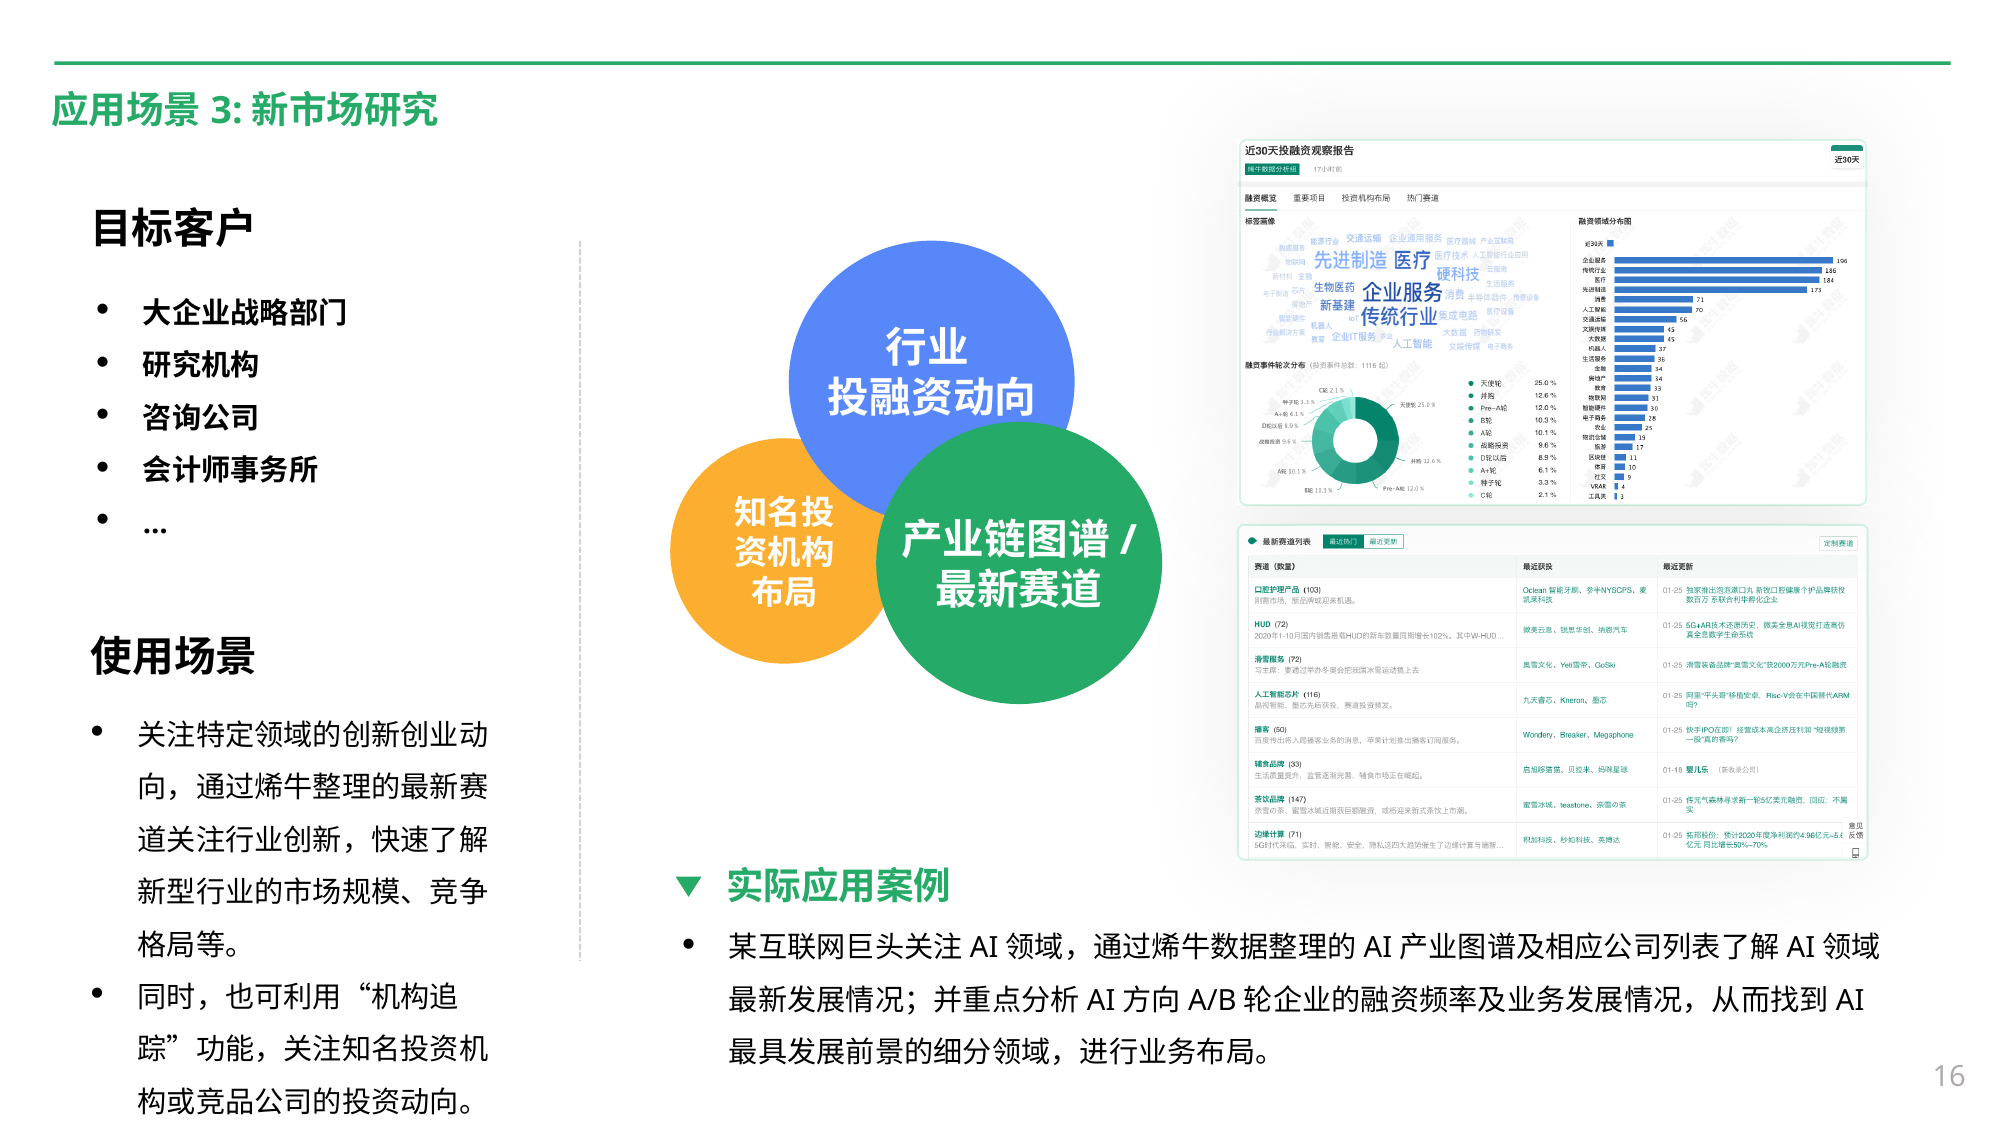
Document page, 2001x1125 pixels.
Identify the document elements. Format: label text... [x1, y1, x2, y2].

text_box 某互联网巨头关注AI领域，通过烯牛数据整理的AI产业图谱及相应公司列表了解AI领域最新发展情况；并重点分析AI方向A/B轮企业的融资频率及业务发展情况，从而找到AI最具发展前景的细分领域，进行业务布局。 [667, 903, 1899, 1076]
text_box [53, 60, 1952, 66]
text_box 目标客户 [75, 194, 272, 260]
text_box 16 [1917, 1050, 1981, 1100]
text_box 应用场景3:新市场研究 [36, 78, 852, 139]
picture [1237, 139, 1868, 506]
text_box 关注特定领域的创新创业动向，通过烯牛整理的最新赛道关注行业创新，快速了解新型行业的市场规模、竞争格局等。 同时，也可利用“机构追踪”功能，关注知名投资机构或竞品公司的投资动向。 [75, 691, 527, 1125]
picture [1237, 525, 1868, 860]
text_box [673, 875, 704, 899]
text_box 实际应用案例 [711, 854, 966, 915]
text_box 大企业战略部门 研究机构 咨询公司 会计师事务所 … [81, 269, 490, 547]
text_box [788, 240, 1075, 523]
text_box 使用场景 [75, 622, 362, 688]
text_box 知名投资机构布局 [669, 437, 870, 665]
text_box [870, 421, 1169, 705]
